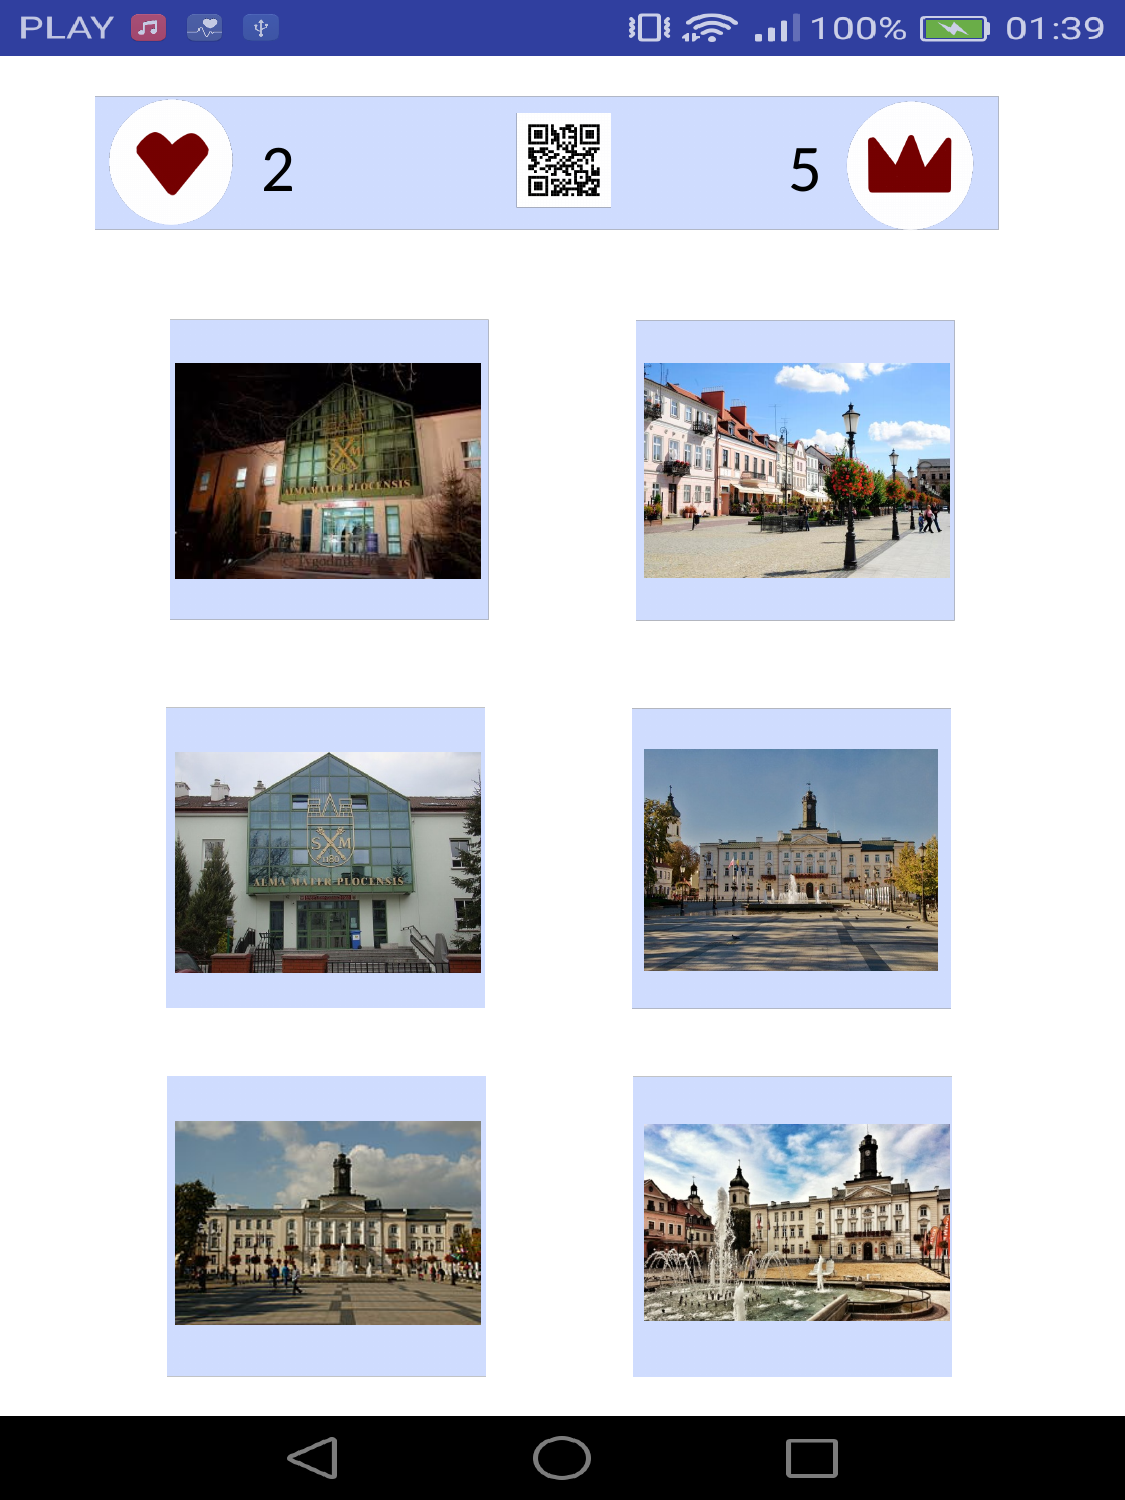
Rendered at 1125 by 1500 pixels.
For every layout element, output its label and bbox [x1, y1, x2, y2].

picture [0, 0, 1125, 1500]
list [644, 1124, 950, 1322]
